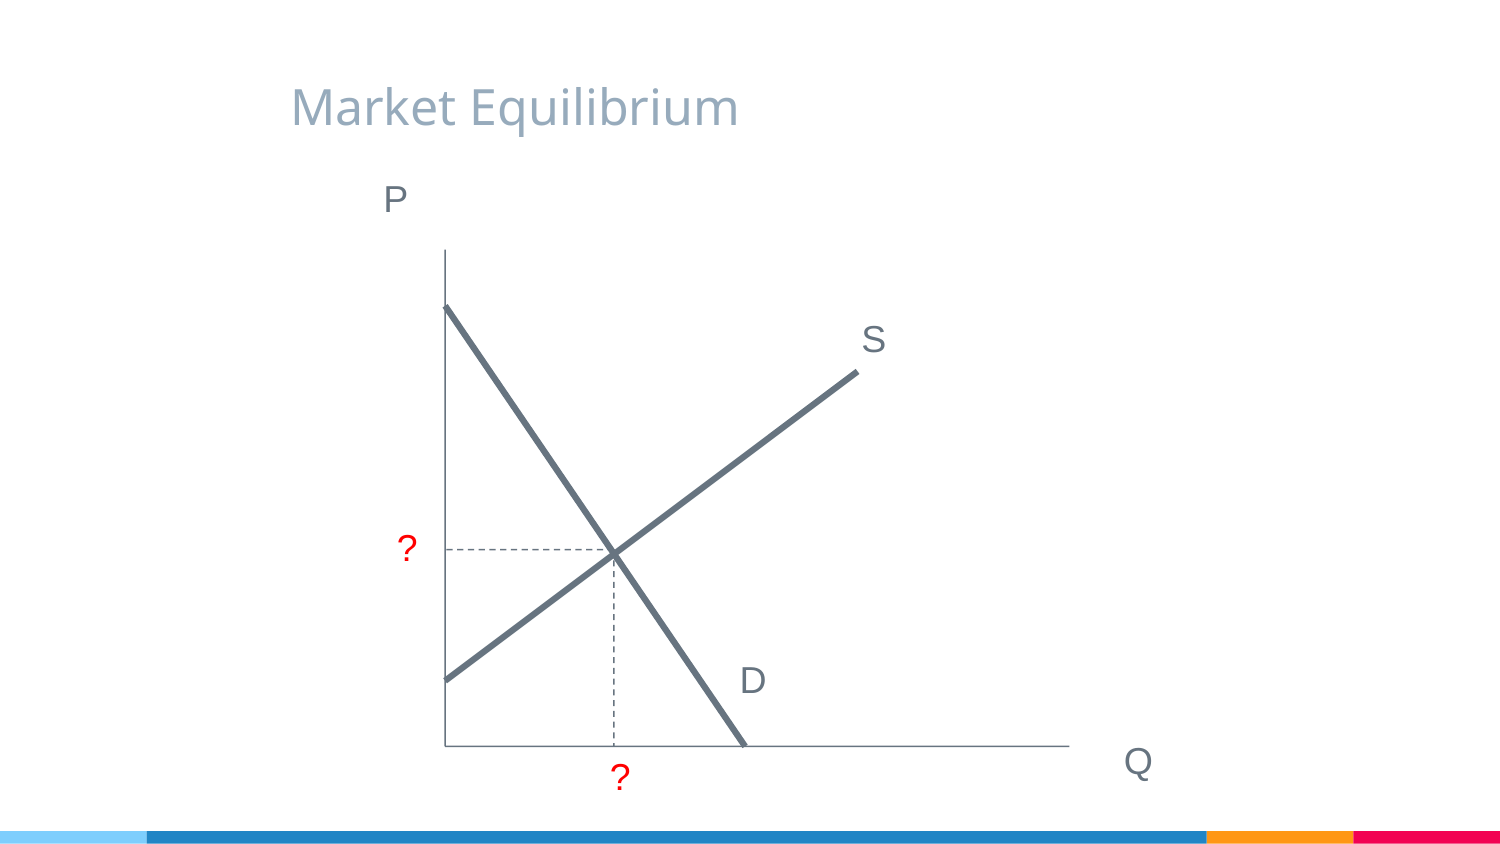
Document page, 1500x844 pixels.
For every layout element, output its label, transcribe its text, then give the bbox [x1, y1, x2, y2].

title Market Equilibrium [275, 28, 1266, 150]
text_box P [368, 167, 424, 228]
text_box S [846, 308, 902, 368]
text_box ? [382, 516, 433, 577]
text_box ? [595, 745, 646, 806]
text_box Q [1109, 729, 1169, 790]
text_box D [724, 648, 782, 709]
